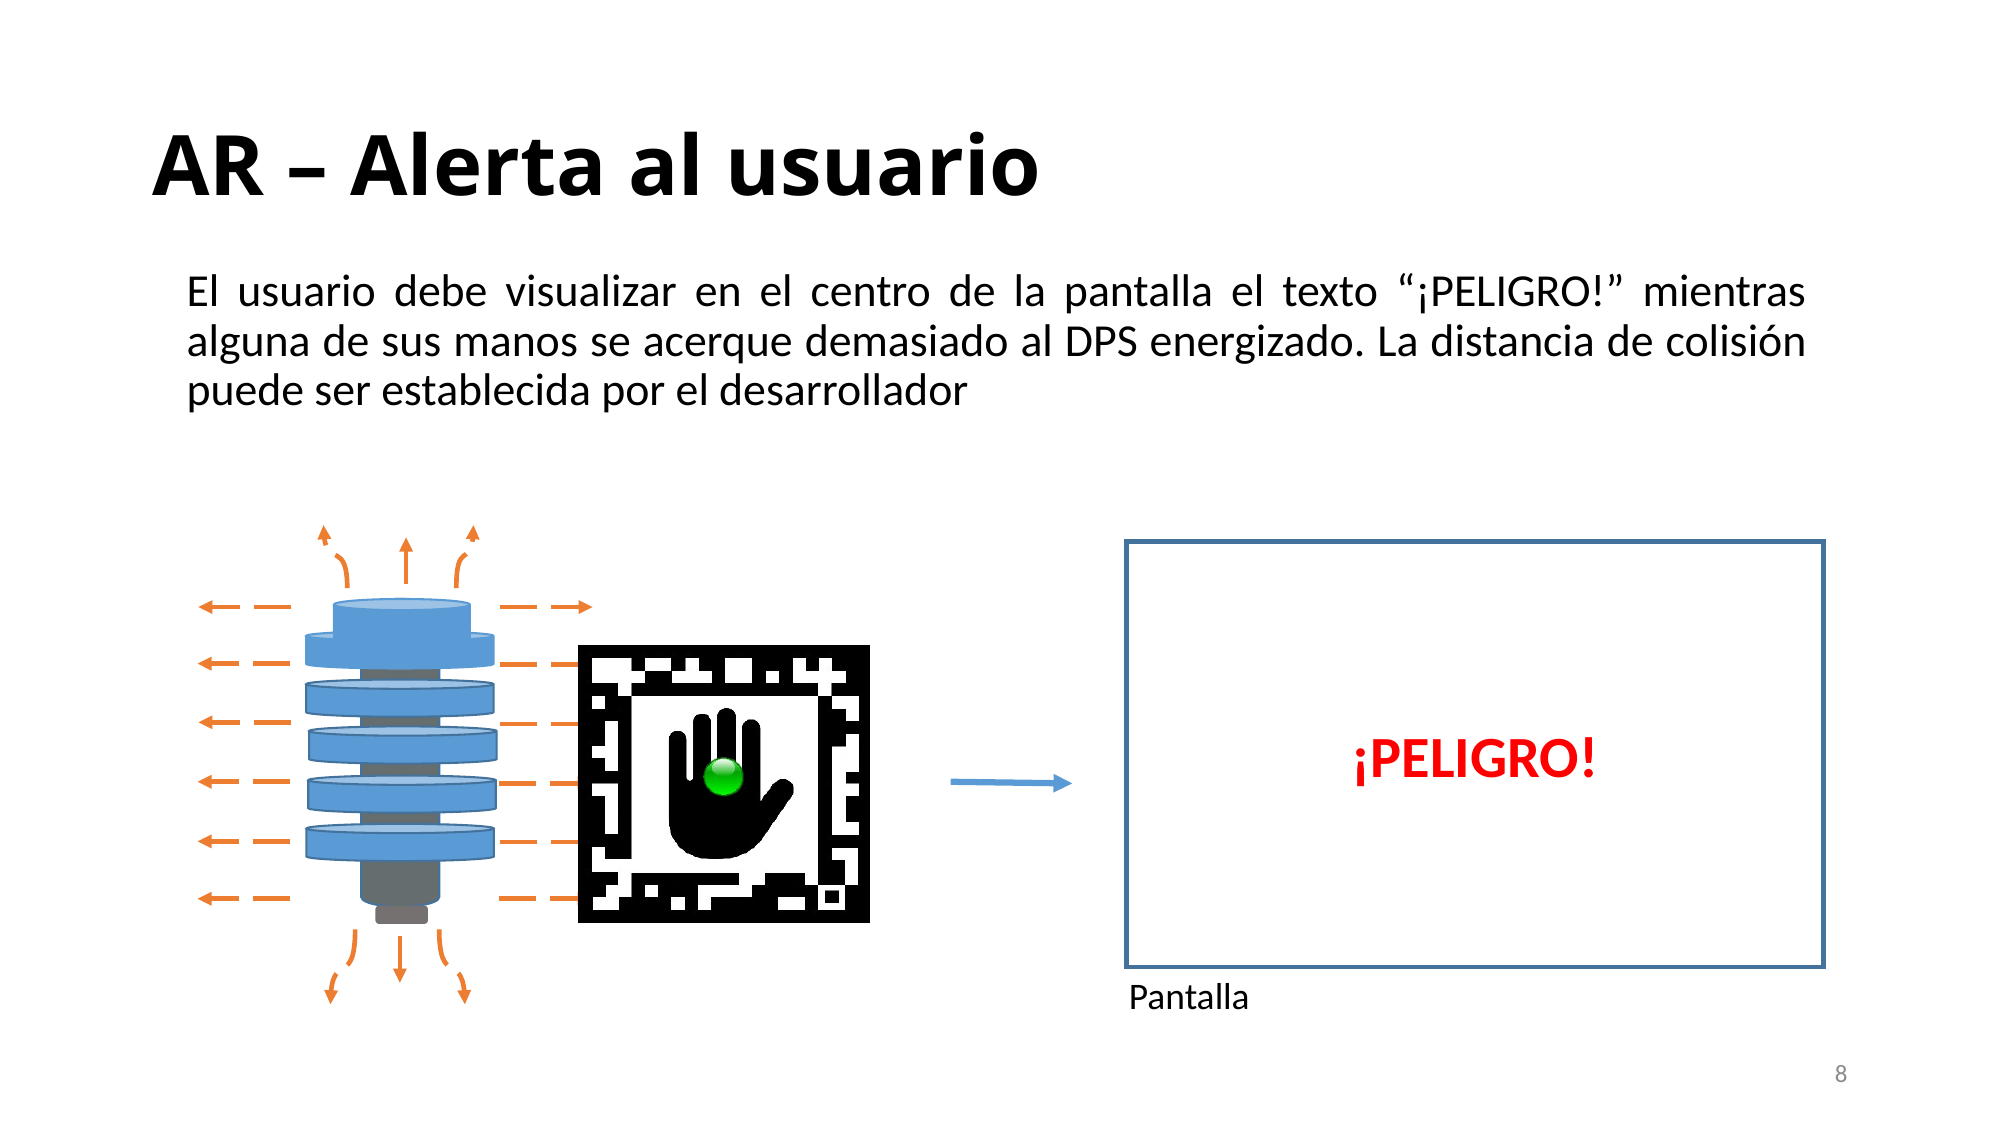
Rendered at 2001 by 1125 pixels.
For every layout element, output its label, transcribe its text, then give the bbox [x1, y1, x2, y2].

slide_number 8 [1412, 1042, 1863, 1103]
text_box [197, 525, 593, 1005]
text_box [1113, 541, 1824, 1026]
list El usuario debe visualizar en el centro de la pantalla el texto “¡PELIGRO!” mientras alguna de sus manos se acerque demasiado al DPS energizado. La distancia de colisión puede ser establecida por el desarrollador [171, 278, 1824, 476]
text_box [578, 645, 870, 923]
title AR – Alerta al usuario [137, 59, 1863, 278]
